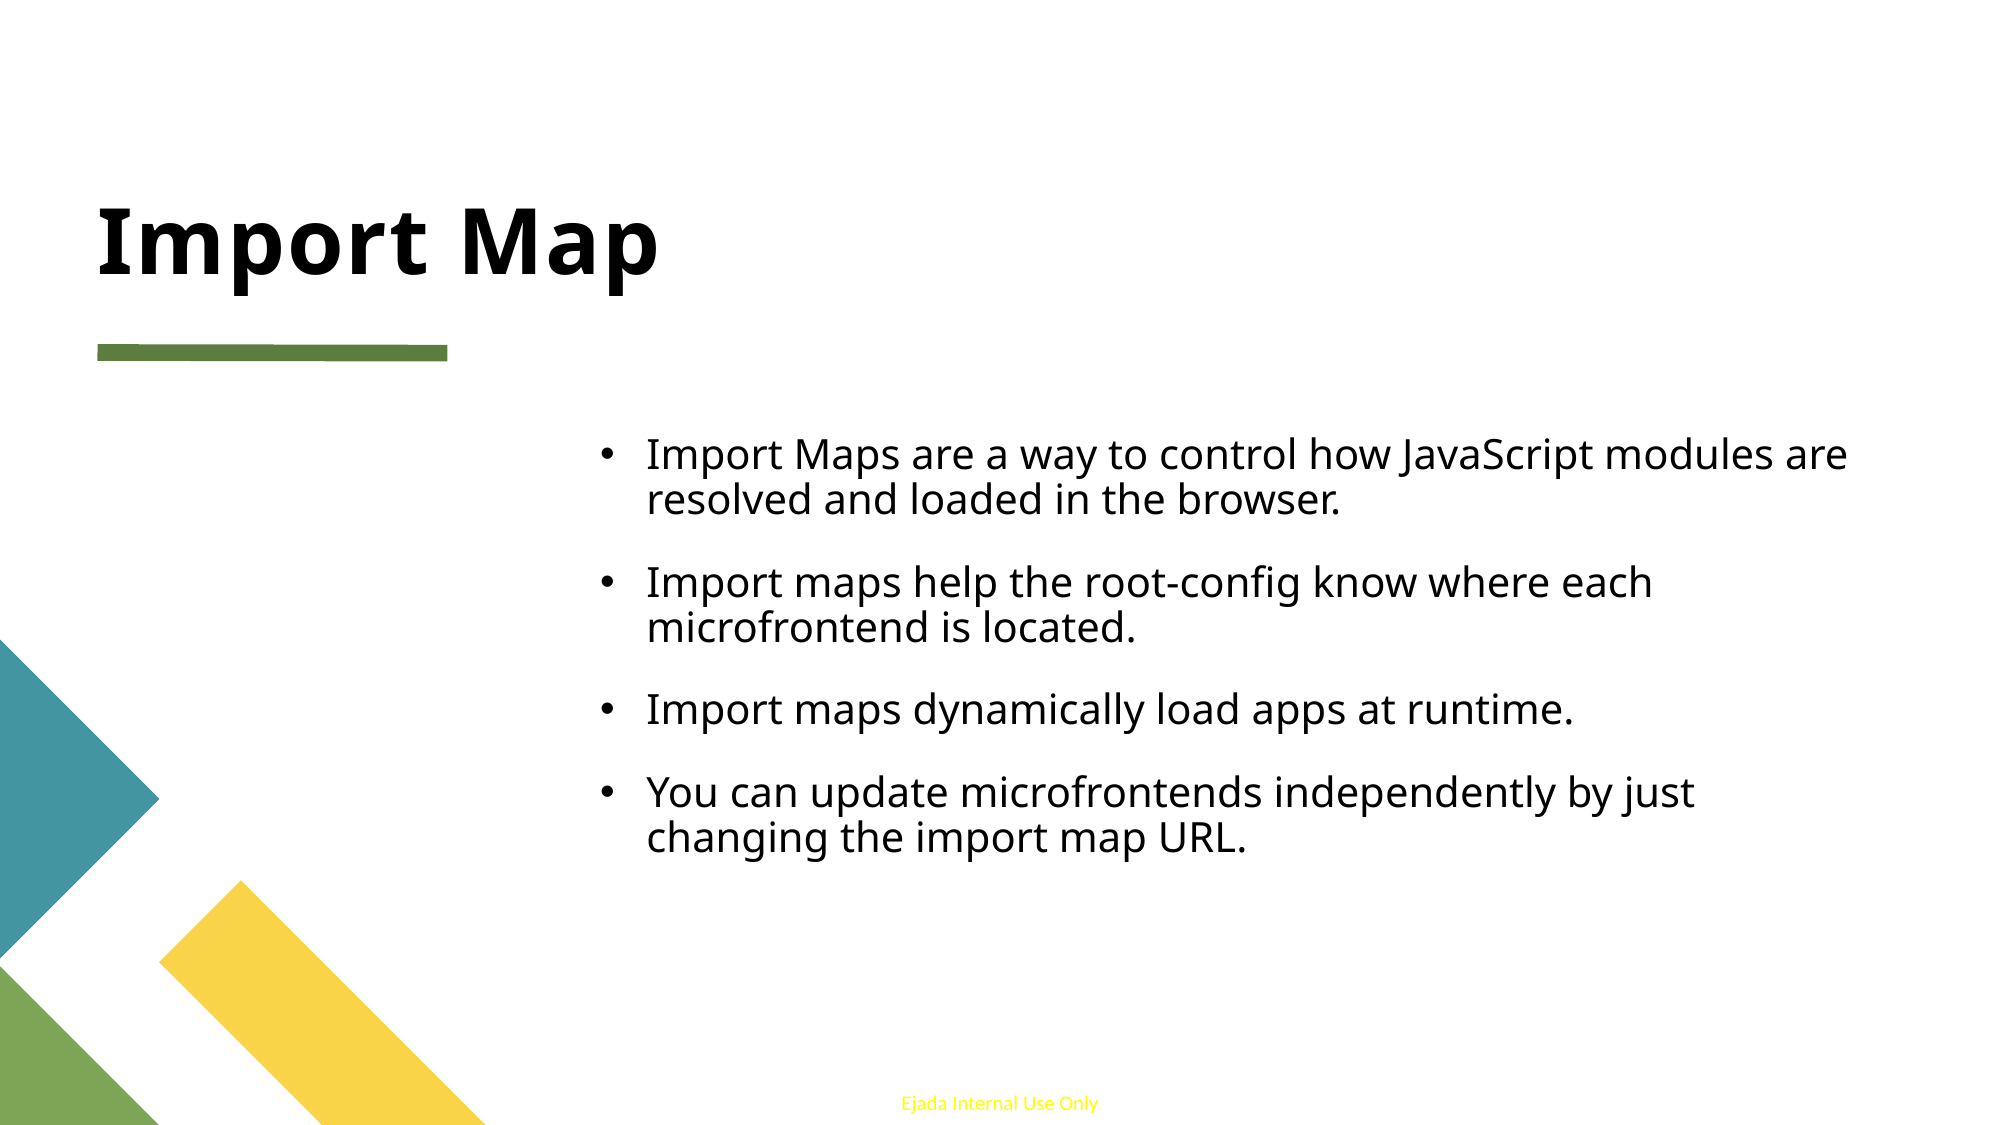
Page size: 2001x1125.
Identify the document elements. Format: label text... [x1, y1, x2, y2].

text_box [0, 639, 486, 1125]
list Import Maps are a way to control how JavaScript modules are resolved and loaded in the browser. Import maps help the root-config know where each microfrontend is located. Import maps dynamically load apps at runtime. You can update microfrontends independently by just changing the import map URL. [600, 395, 1882, 1003]
title Import Map [97, 16, 1882, 293]
